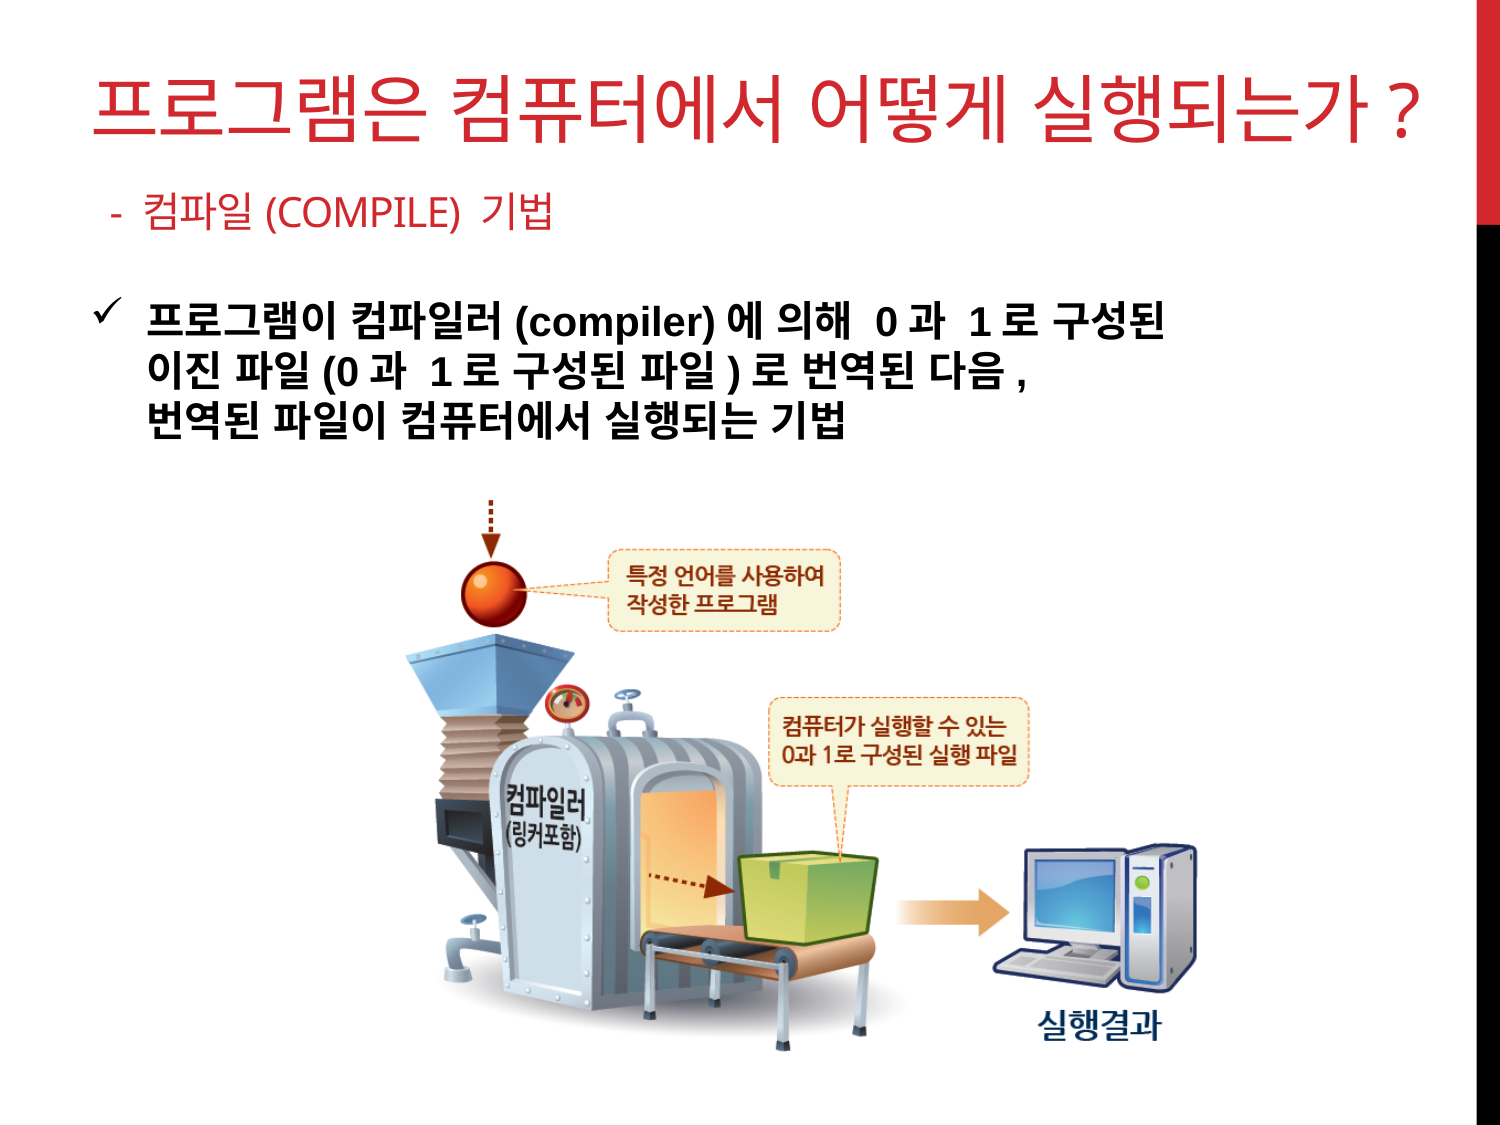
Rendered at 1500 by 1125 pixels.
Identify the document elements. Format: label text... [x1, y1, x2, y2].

picture [300, 467, 1232, 1074]
list 프로그램이 컴파일러(compiler)에 의해 0과 1로 구성된 이진 파일(0과 1로 구성된 파일)로 번역된 다음, 번역된 파일이 컴퓨터에서 실행되는 기법 [75, 287, 1325, 1005]
title 프로그램은 컴퓨터에서 어떻게 실행되는가? - 컴파일(compile) 기법 [75, 25, 1471, 250]
